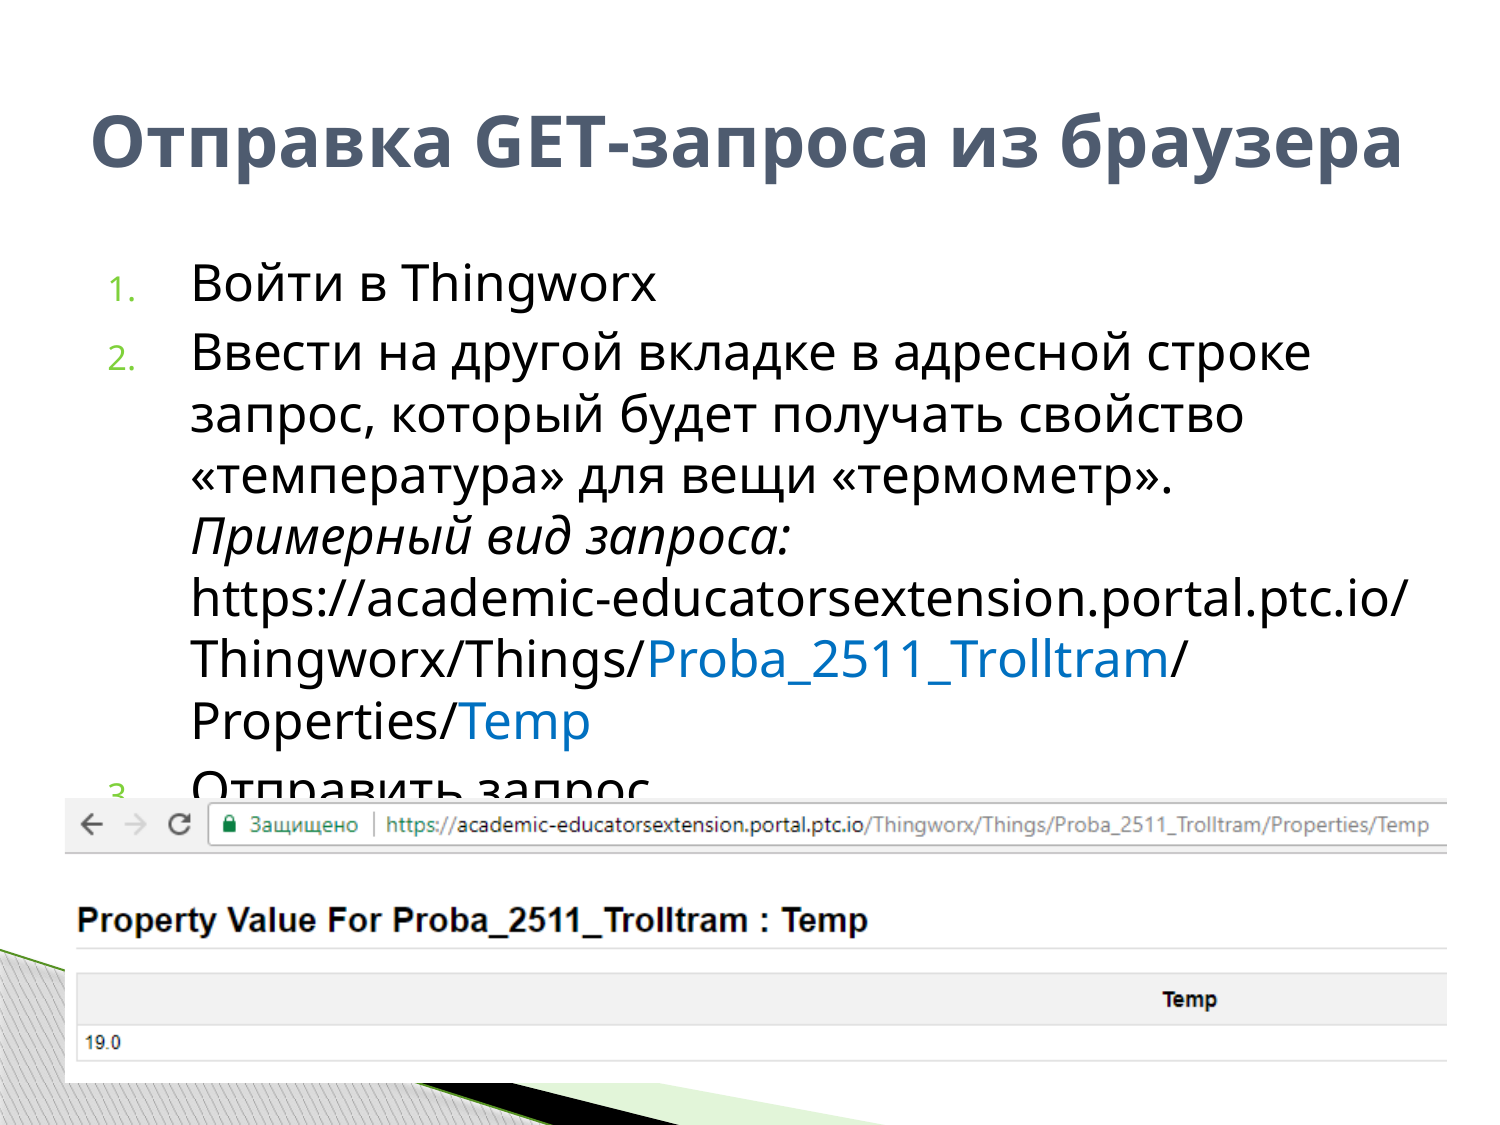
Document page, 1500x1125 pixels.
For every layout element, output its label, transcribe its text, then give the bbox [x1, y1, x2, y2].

list Войти в Thingworx Ввести на другой вкладке в адресной строке запрос, который будет получать свойство «температура» для вещи «термометр». Примерный вид запроса: https://academic-educatorsextension.portal.ptc.io/ Thingworx/Things/Proba_2511_Trolltram/ Properties/Temp Отправить запрос [75, 243, 1436, 798]
title Отправка GET-запроса из браузера [75, 45, 1425, 233]
picture [64, 798, 1448, 1083]
